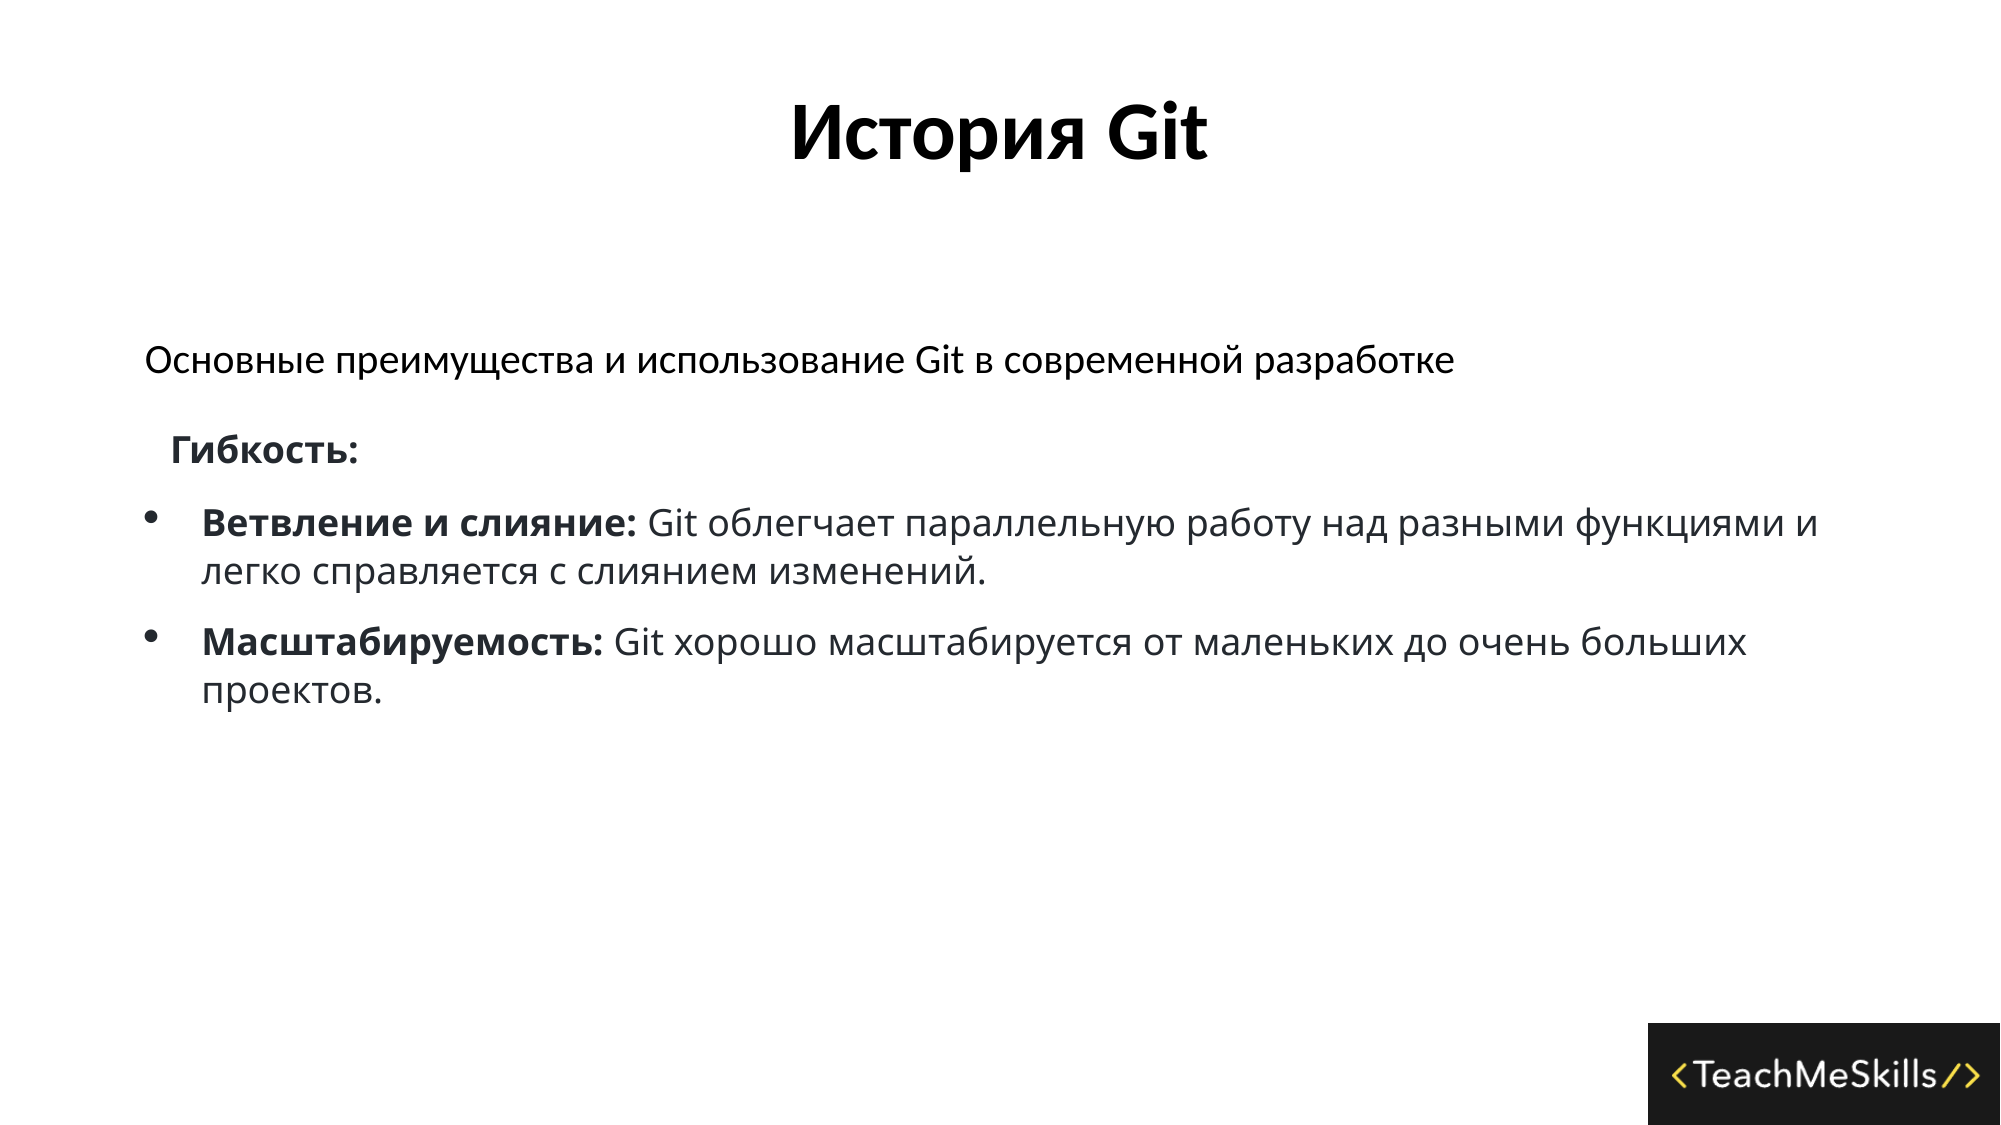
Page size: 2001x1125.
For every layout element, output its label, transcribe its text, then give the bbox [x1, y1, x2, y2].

text_box Основные преимущества и использование Git в современной разработке [129, 320, 1870, 431]
title История Git [249, 75, 1750, 186]
subtitle Гибкость: Ветвление и слияние: Git облегчает параллельную работу над разными функциями и легко справляется с слиянием изменений. Масштабируемость: Git хорошо масштабируется от маленьких до очень больших проектов. [129, 431, 1844, 928]
picture [1648, 1023, 2000, 1125]
